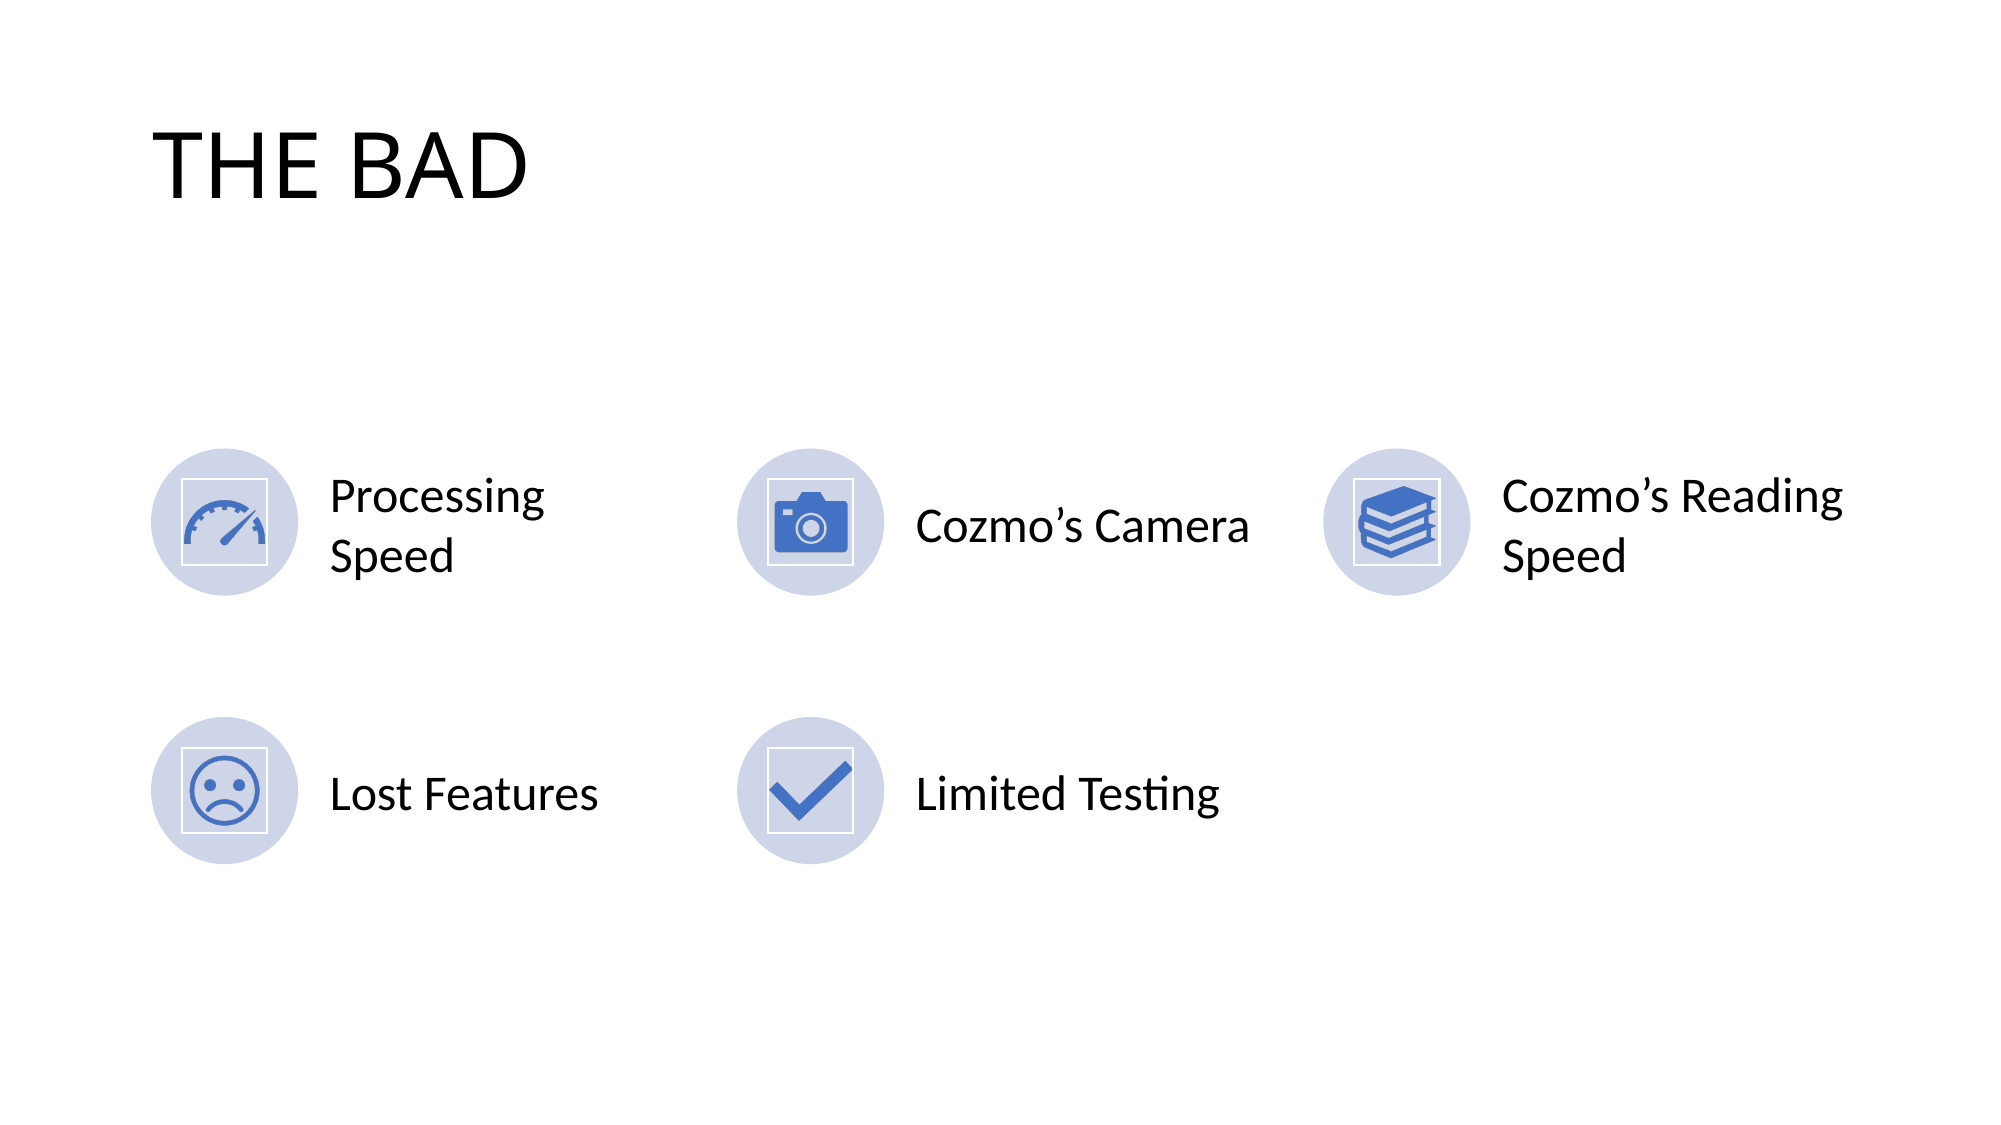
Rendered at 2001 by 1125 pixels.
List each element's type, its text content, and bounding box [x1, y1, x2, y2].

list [137, 299, 1863, 1014]
title THE BAD [137, 59, 1863, 278]
